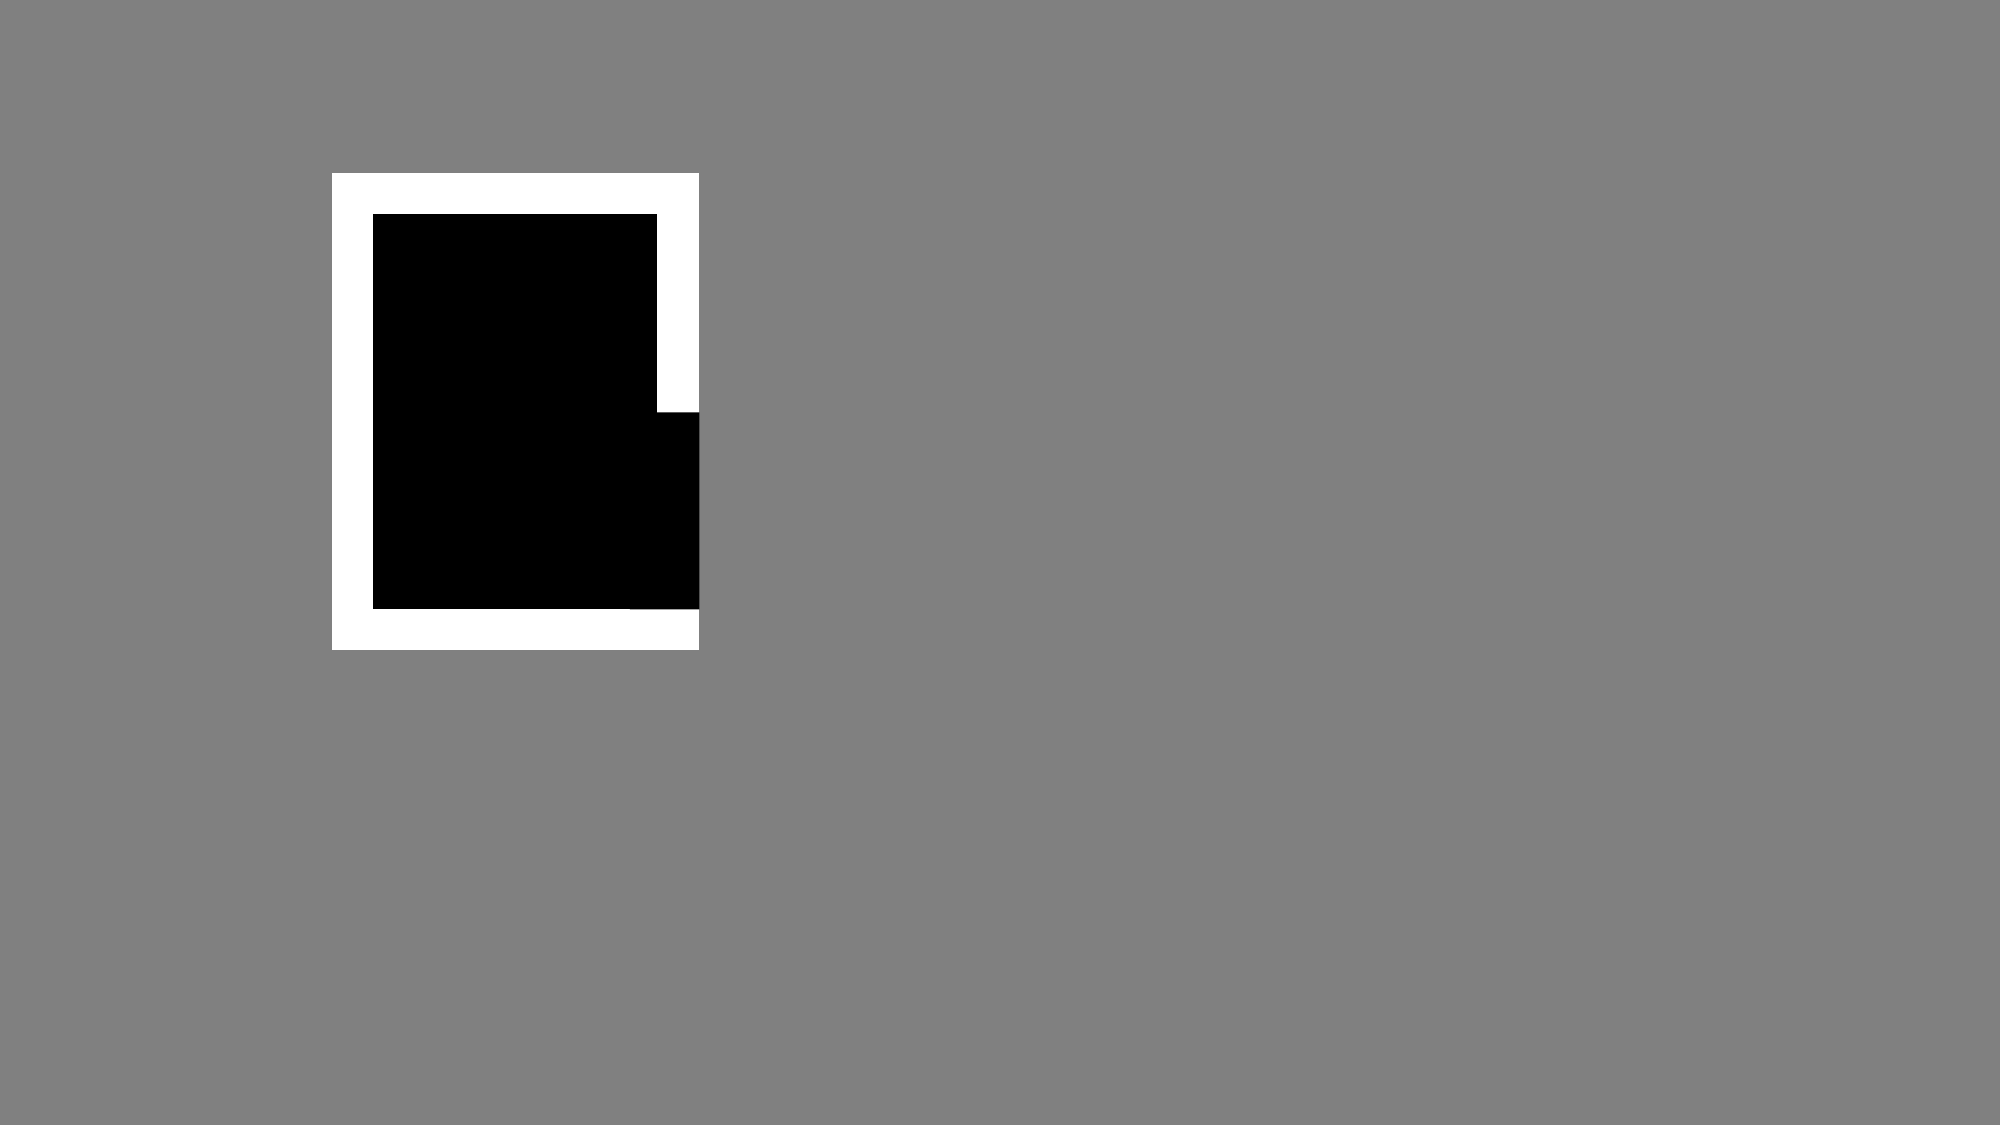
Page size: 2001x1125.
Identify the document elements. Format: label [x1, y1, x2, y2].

text_box [352, 193, 700, 630]
